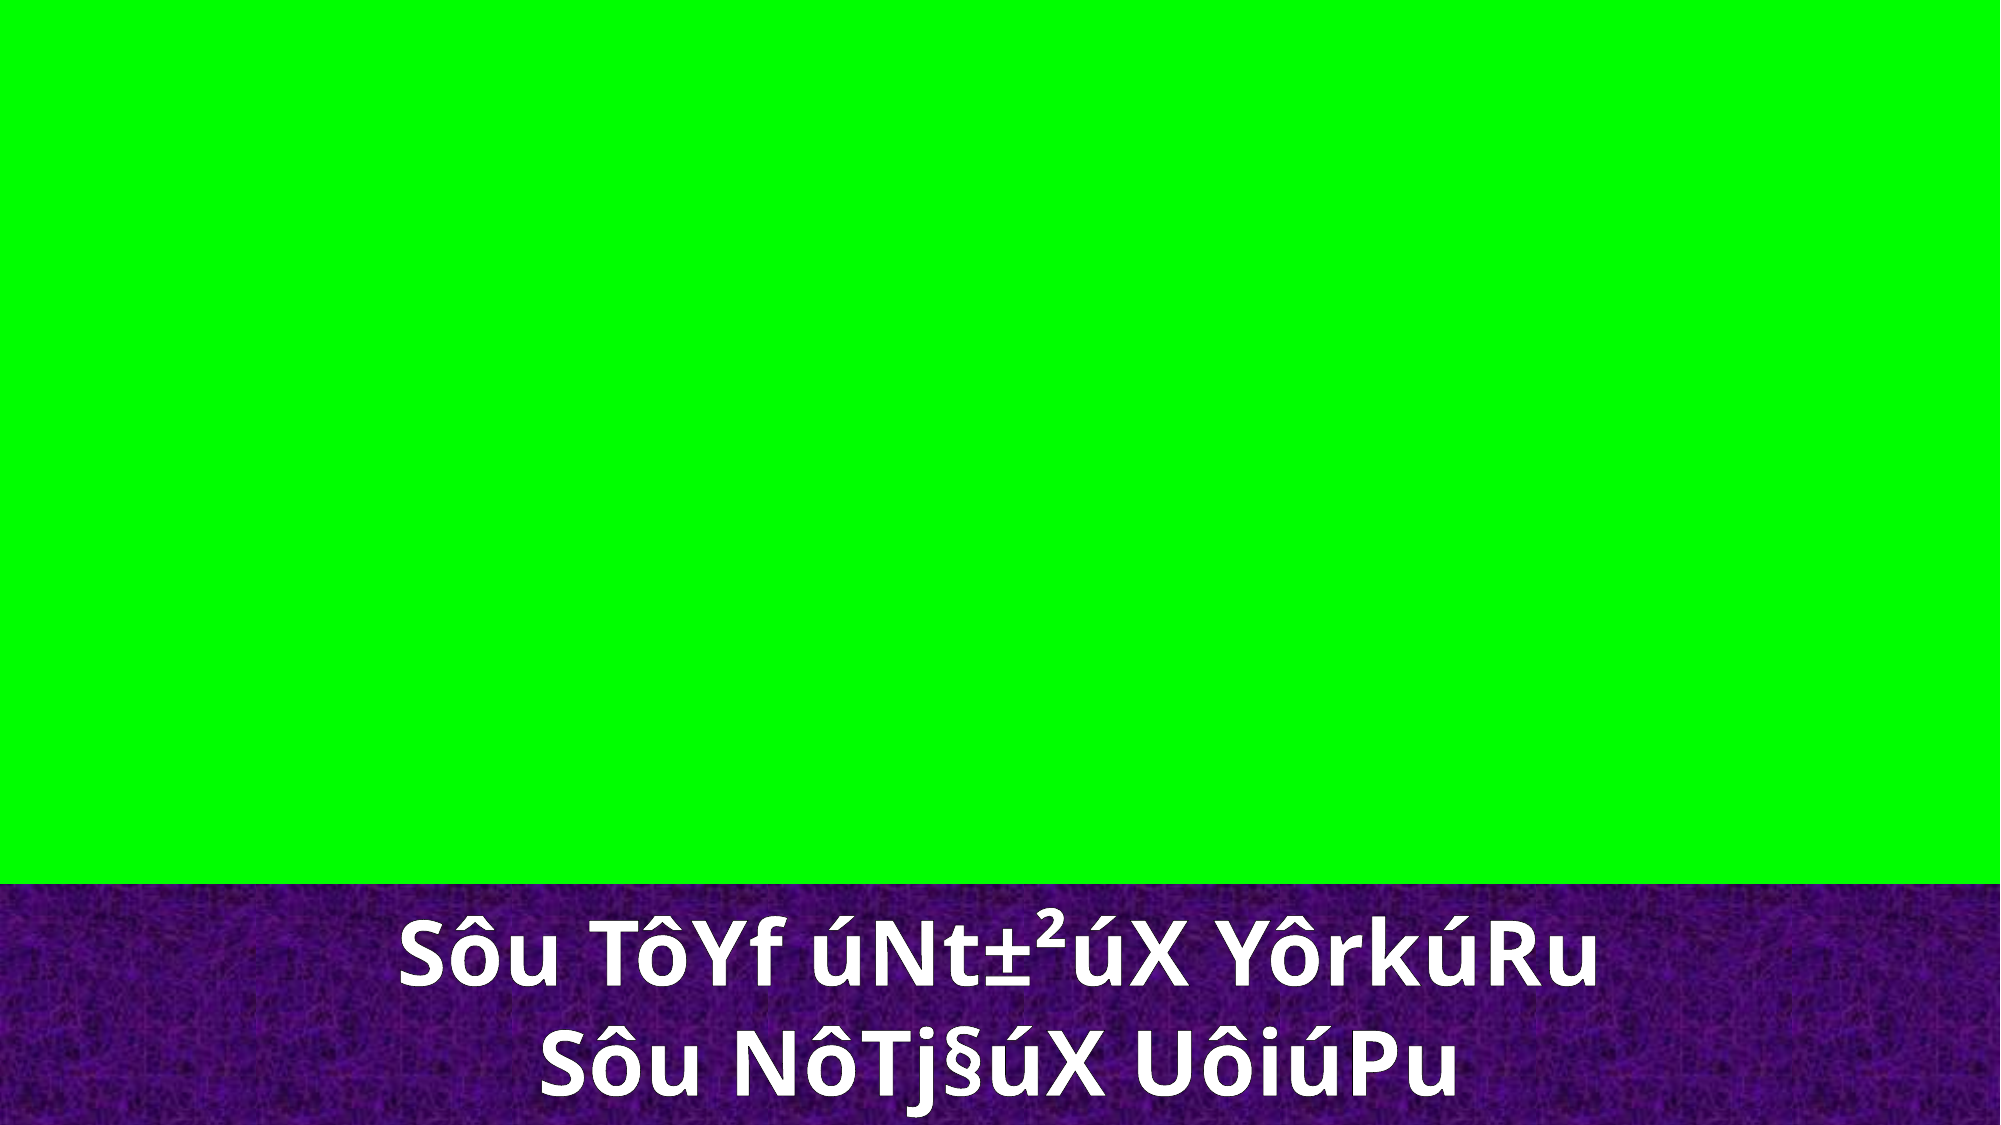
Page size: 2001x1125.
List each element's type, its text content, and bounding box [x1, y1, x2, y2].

text_box Sôu TôYf úNt±²úX YôrkúRu Sôu NôTj§úX UôiúPu [0, 886, 2000, 1122]
